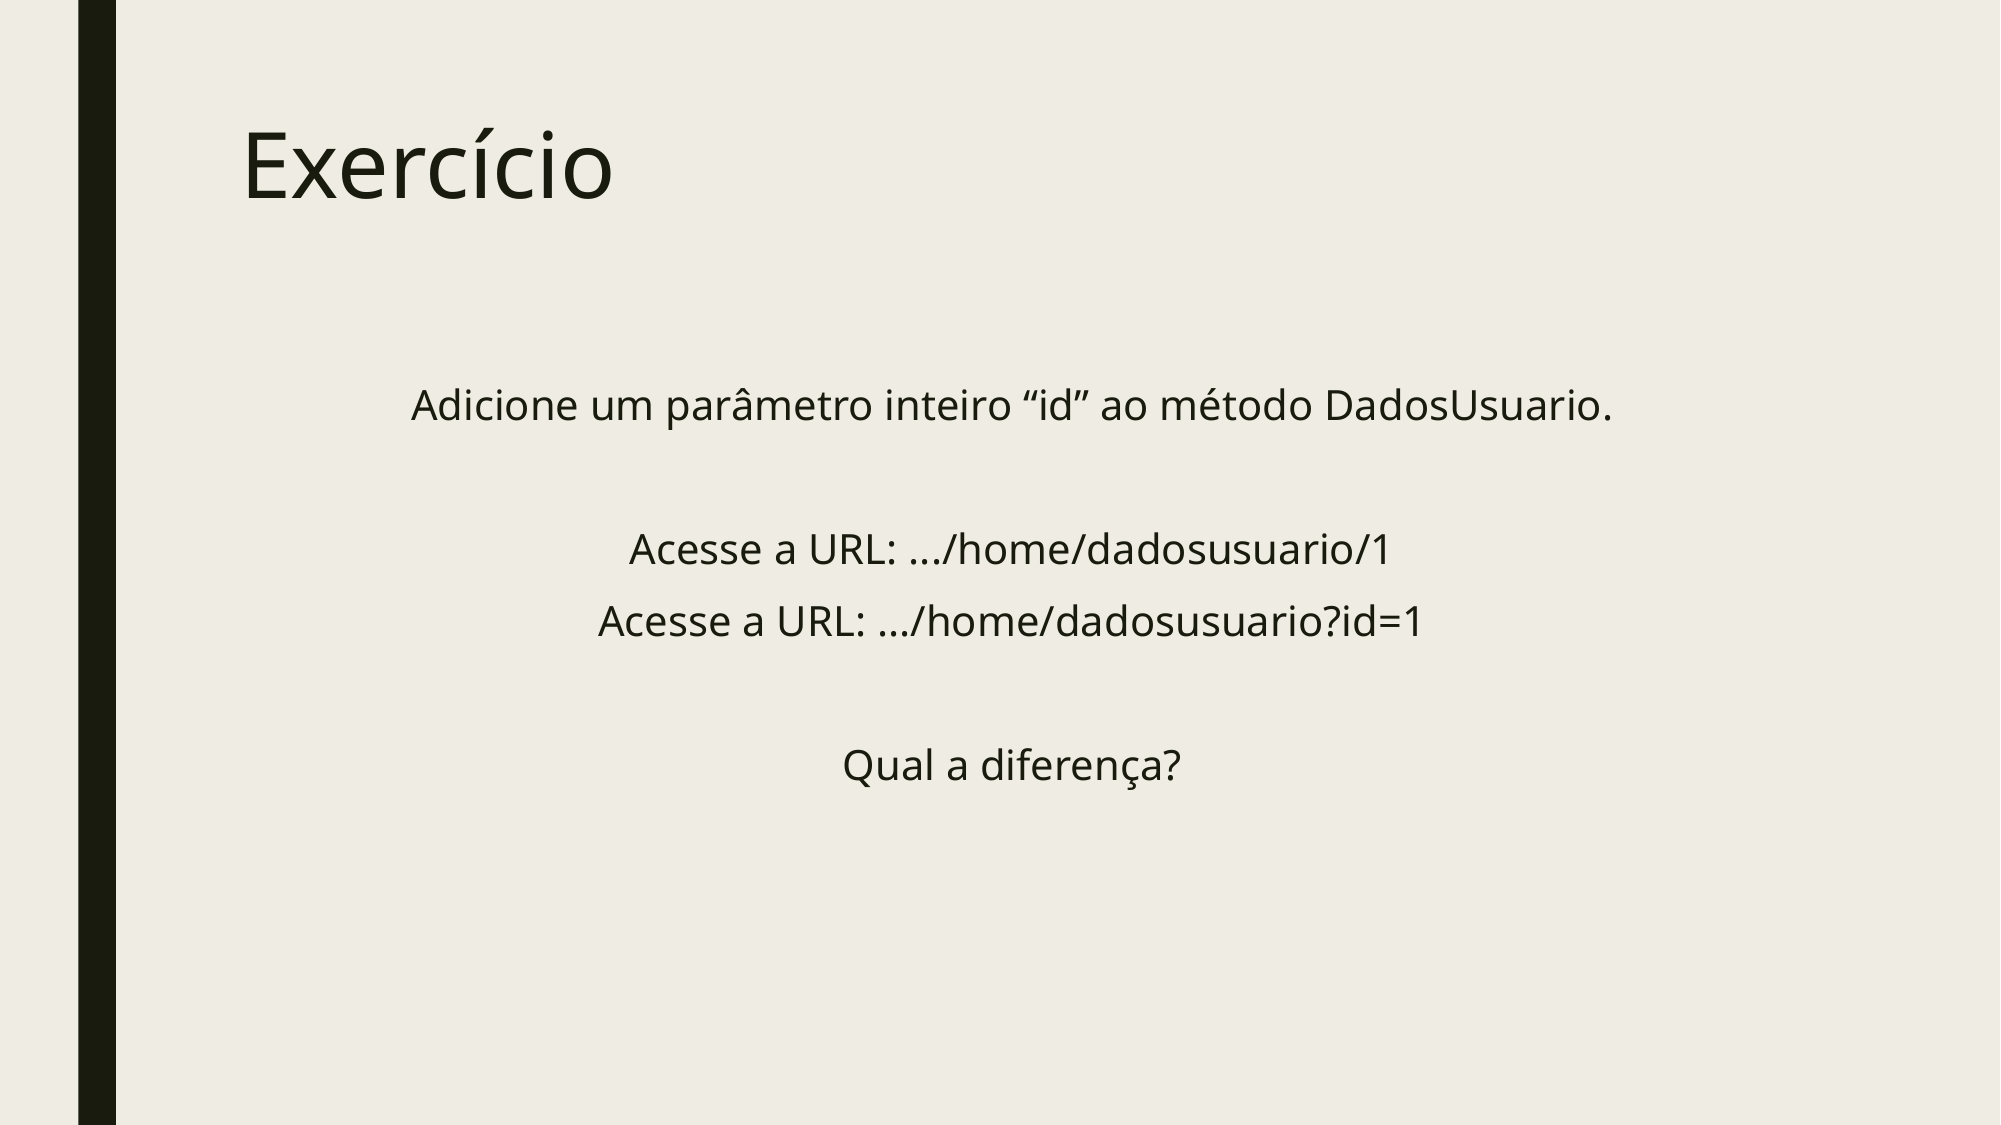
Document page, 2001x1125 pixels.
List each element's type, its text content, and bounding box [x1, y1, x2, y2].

title Exercício [225, 112, 1800, 357]
list Adicione um parâmetro inteiro “id” ao método DadosUsuario. Acesse a URL: .../home/dadosusuario/1 Acesse a URL: .../home/dadosusuario?id=1 Qual a diferença? [225, 375, 1800, 963]
